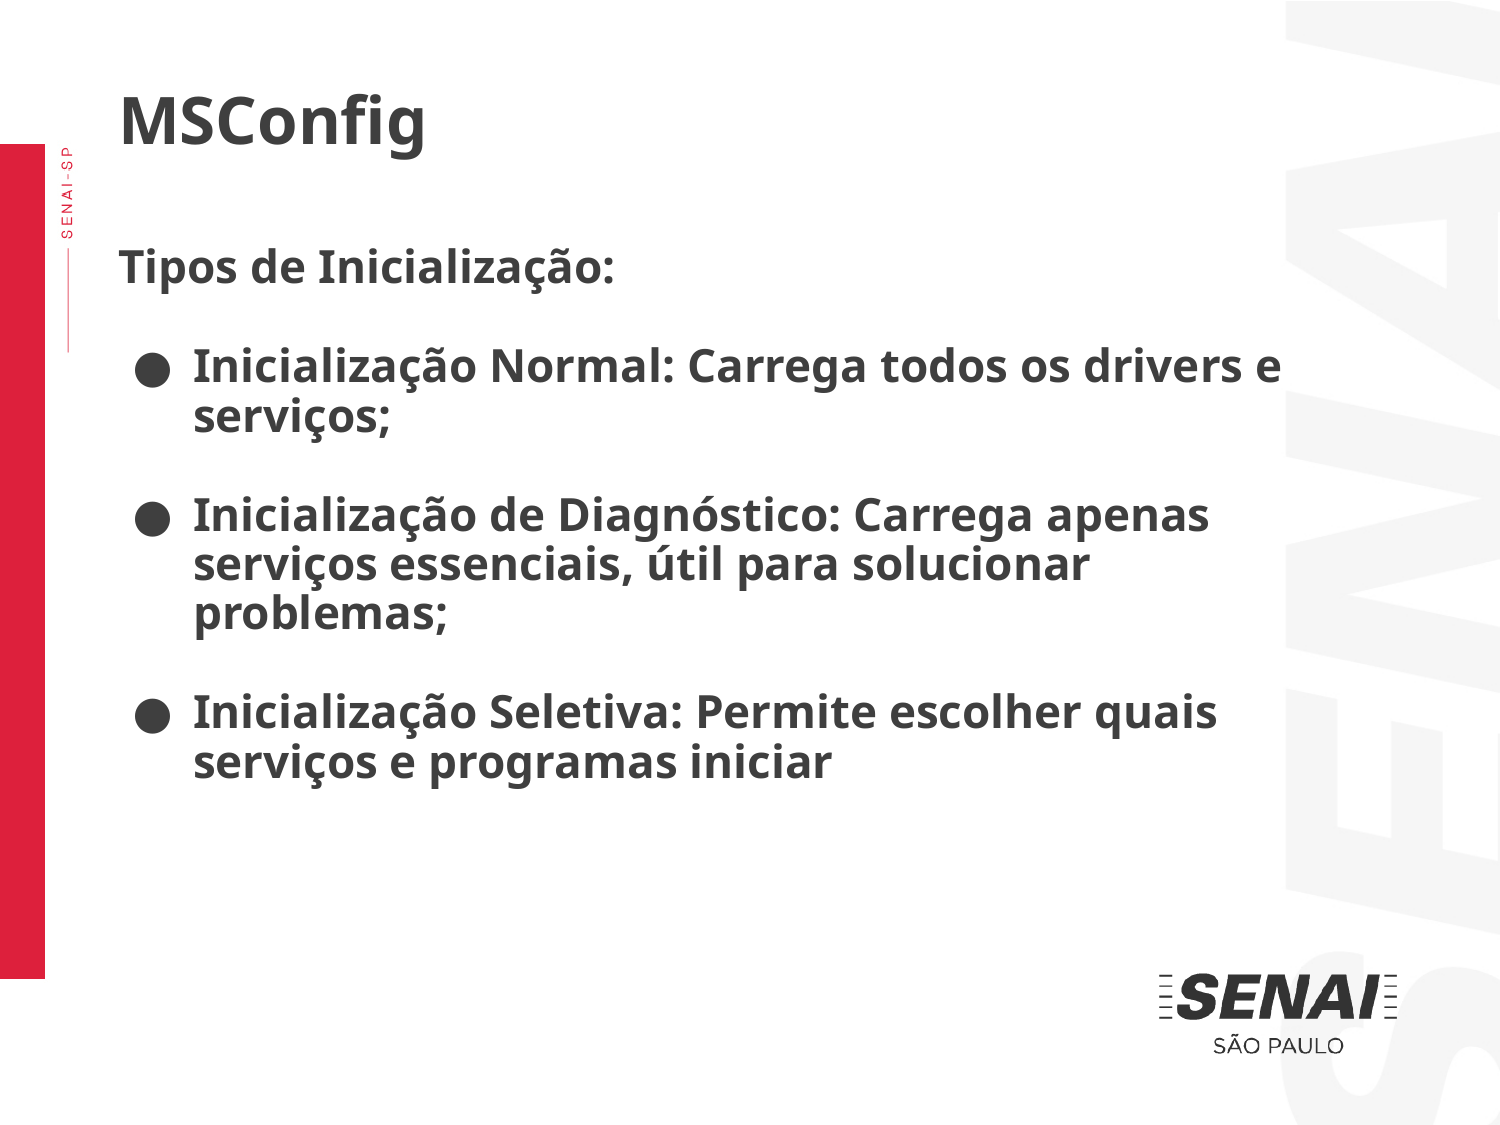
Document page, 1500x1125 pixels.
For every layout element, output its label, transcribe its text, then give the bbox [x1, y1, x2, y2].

list MSConfig [103, 92, 1397, 209]
picture [0, 0, 1500, 1125]
text_box Tipos de Inicialização: Inicialização Normal: Carrega todos os drivers e serviços; Inicialização de Diagnóstico: Carrega apenas serviços essenciais, útil para solucionar problemas; Inicialização Seletiva: Permite escolher quais serviços e programas iniciar [103, 236, 1374, 889]
